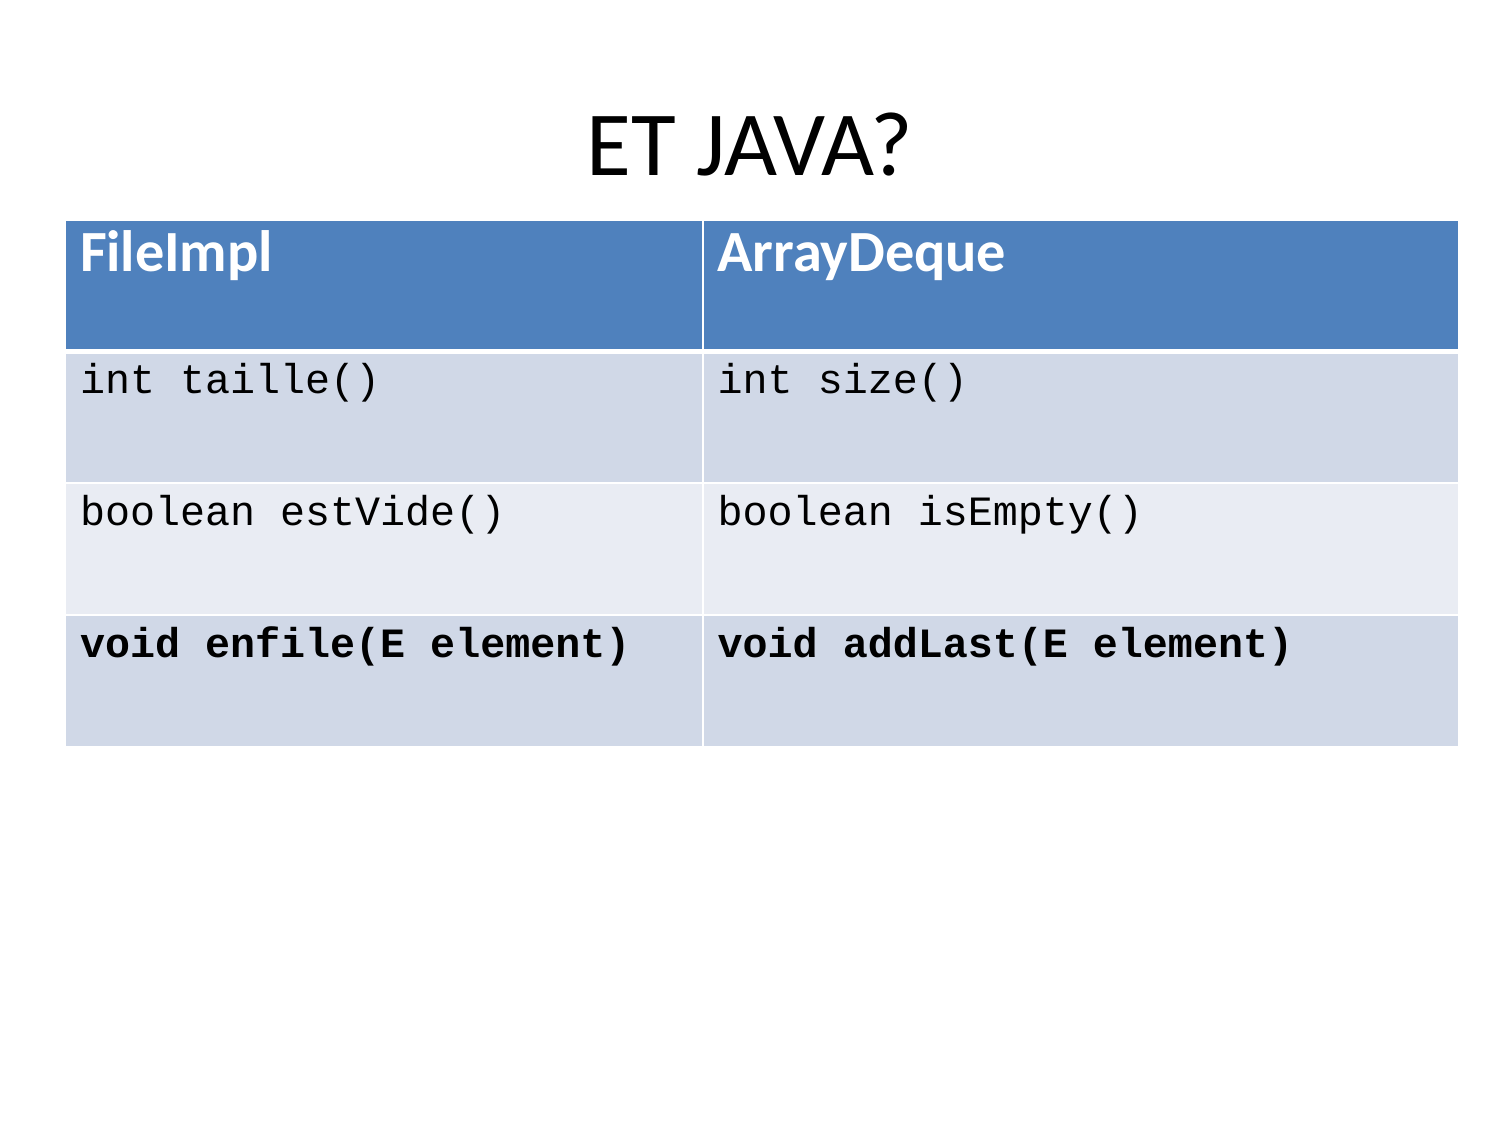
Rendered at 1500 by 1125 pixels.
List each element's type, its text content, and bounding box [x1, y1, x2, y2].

table_header ArrayDeque [704, 221, 1458, 349]
title ET JAVA? [75, 45, 1425, 219]
table_header FileImpl [66, 221, 702, 349]
table_cell void addLast(E element) [704, 616, 1458, 746]
table_cell boolean estVide() [66, 484, 702, 614]
table_cell void enfile(E element) [66, 616, 702, 746]
table_cell int taille() [66, 354, 702, 482]
table_cell boolean isEmpty() [704, 484, 1458, 614]
table_cell int size() [704, 354, 1458, 482]
